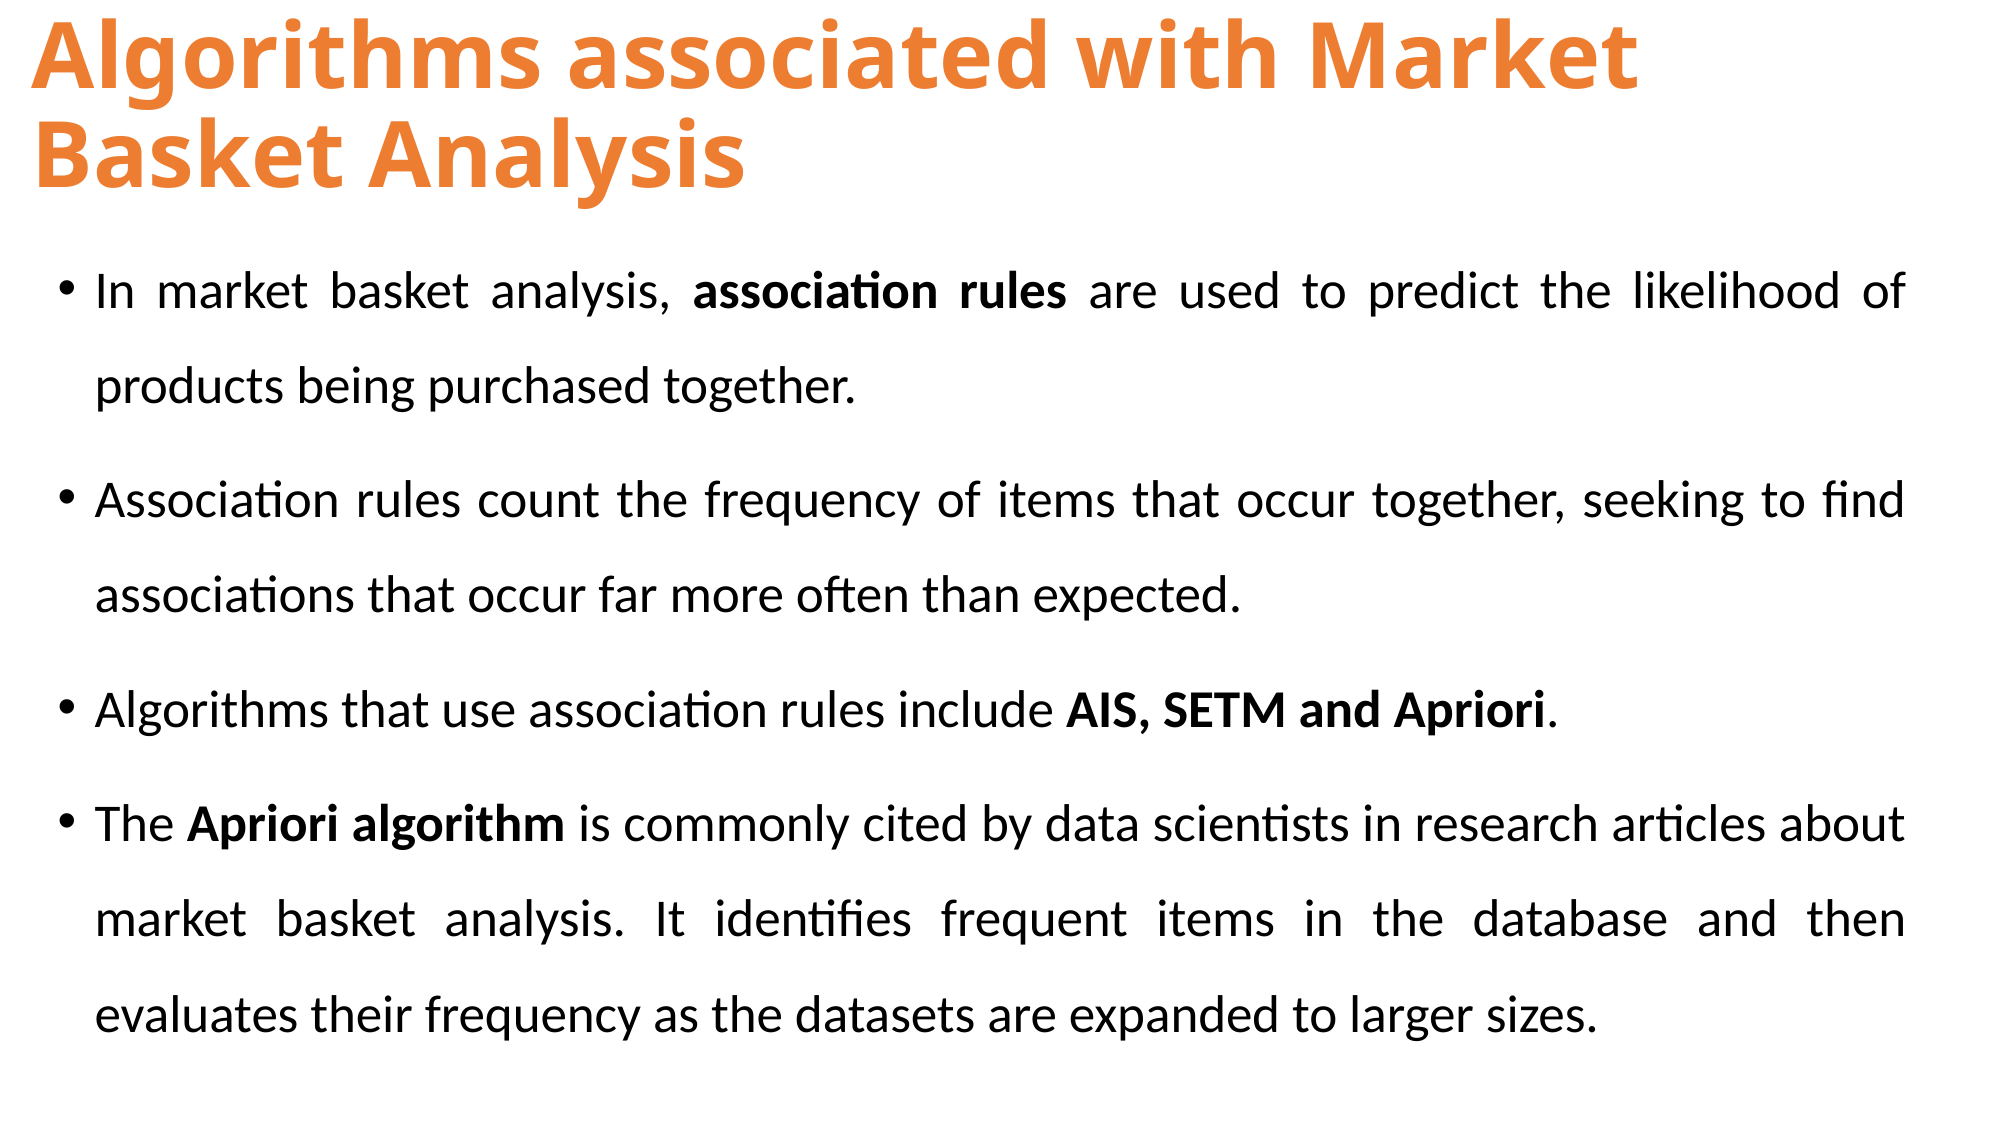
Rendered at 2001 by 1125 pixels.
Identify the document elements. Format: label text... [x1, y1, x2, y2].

list In market basket analysis, association rules are used to predict the likelihood of products being purchased together. Association rules count the frequency of items that occur together, seeking to find associations that occur far more often than expected. Algorithms that use association rules include AIS, SETM and Apriori. The Apriori algorithm is commonly cited by data scientists in research articles about market basket analysis. It identifies frequent items in the database and then evaluates their frequency as the datasets are expanded to larger sizes. [42, 215, 1922, 1063]
title Algorithms associated with Market Basket Analysis [16, 0, 1922, 218]
